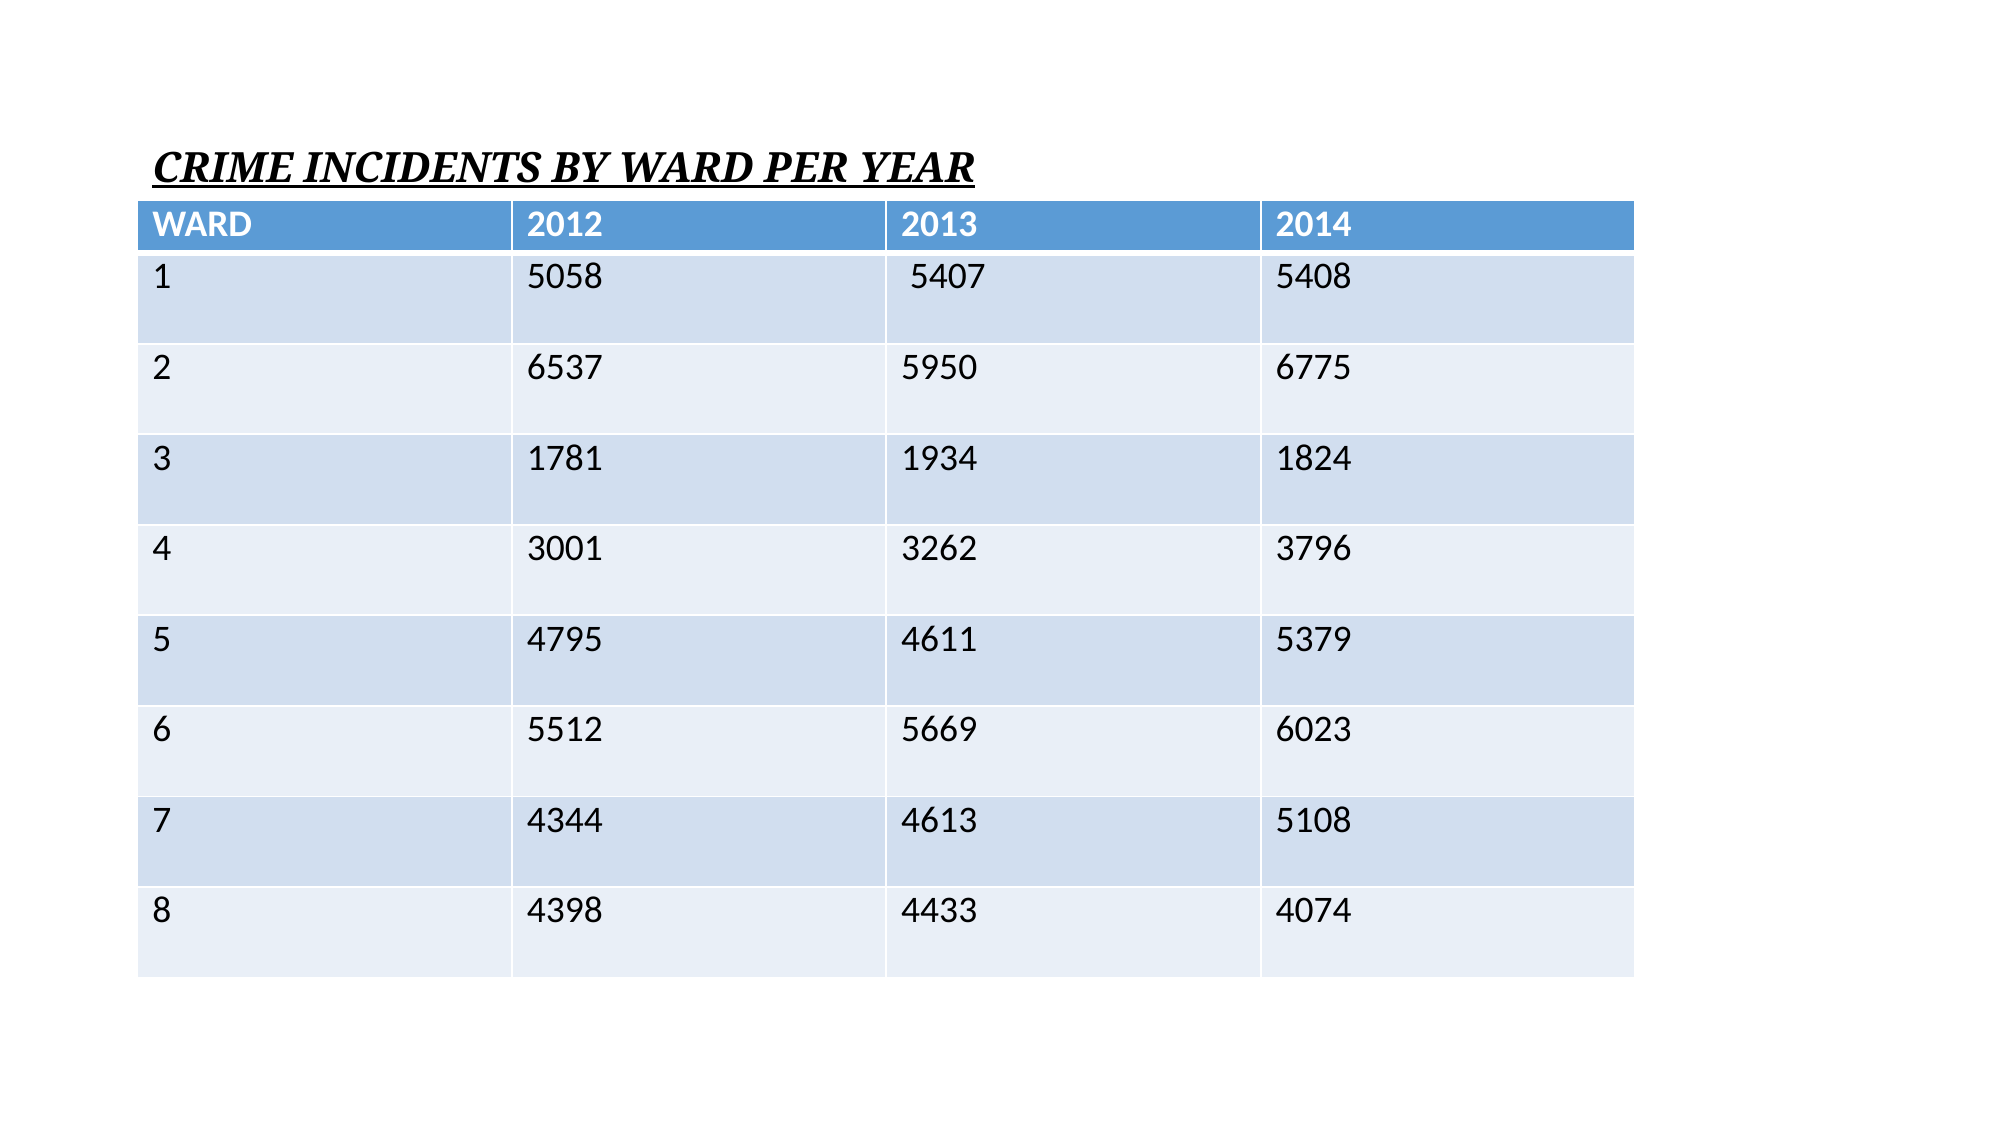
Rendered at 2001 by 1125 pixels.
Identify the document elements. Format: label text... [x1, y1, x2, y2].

table_cell 2 [138, 345, 511, 433]
table_cell 4 [138, 526, 511, 614]
table_cell 5379 [1262, 616, 1634, 705]
table_cell 4795 [513, 616, 885, 705]
table_cell 6775 [1262, 345, 1634, 433]
table_cell 5669 [887, 707, 1260, 796]
table_cell 5058 [513, 256, 885, 343]
table_cell 1 [138, 256, 511, 343]
table_cell 1934 [887, 435, 1260, 524]
table_cell 5108 [1262, 797, 1634, 886]
table_cell 3 [138, 435, 511, 524]
table_cell 6023 [1262, 707, 1634, 796]
table_cell 4398 [513, 888, 885, 977]
table_cell 4613 [887, 797, 1260, 886]
table_cell 5407 [887, 256, 1260, 343]
title CRIME INCIDENTS BY WARD PER YEAR [137, 59, 1863, 278]
table_header 2012 [513, 201, 885, 250]
table_cell 5 [138, 616, 511, 705]
table_header 2014 [1262, 201, 1634, 250]
table_cell 8 [138, 888, 511, 977]
table_cell 7 [138, 797, 511, 886]
table_header 2013 [887, 201, 1260, 250]
table_cell 4433 [887, 888, 1260, 977]
table_cell 6 [138, 707, 511, 796]
table_cell 4074 [1262, 888, 1634, 977]
table_cell 3001 [513, 526, 885, 614]
table_cell 5408 [1262, 256, 1634, 343]
table_cell 1781 [513, 435, 885, 524]
table_cell 3262 [887, 526, 1260, 614]
table_header WARD [138, 201, 511, 250]
table_cell 4611 [887, 616, 1260, 705]
table_cell 3796 [1262, 526, 1634, 614]
table_cell 4344 [513, 797, 885, 886]
table_cell 5512 [513, 707, 885, 796]
table_cell 1824 [1262, 435, 1634, 524]
table_cell 5950 [887, 345, 1260, 433]
table_cell 6537 [513, 345, 885, 433]
